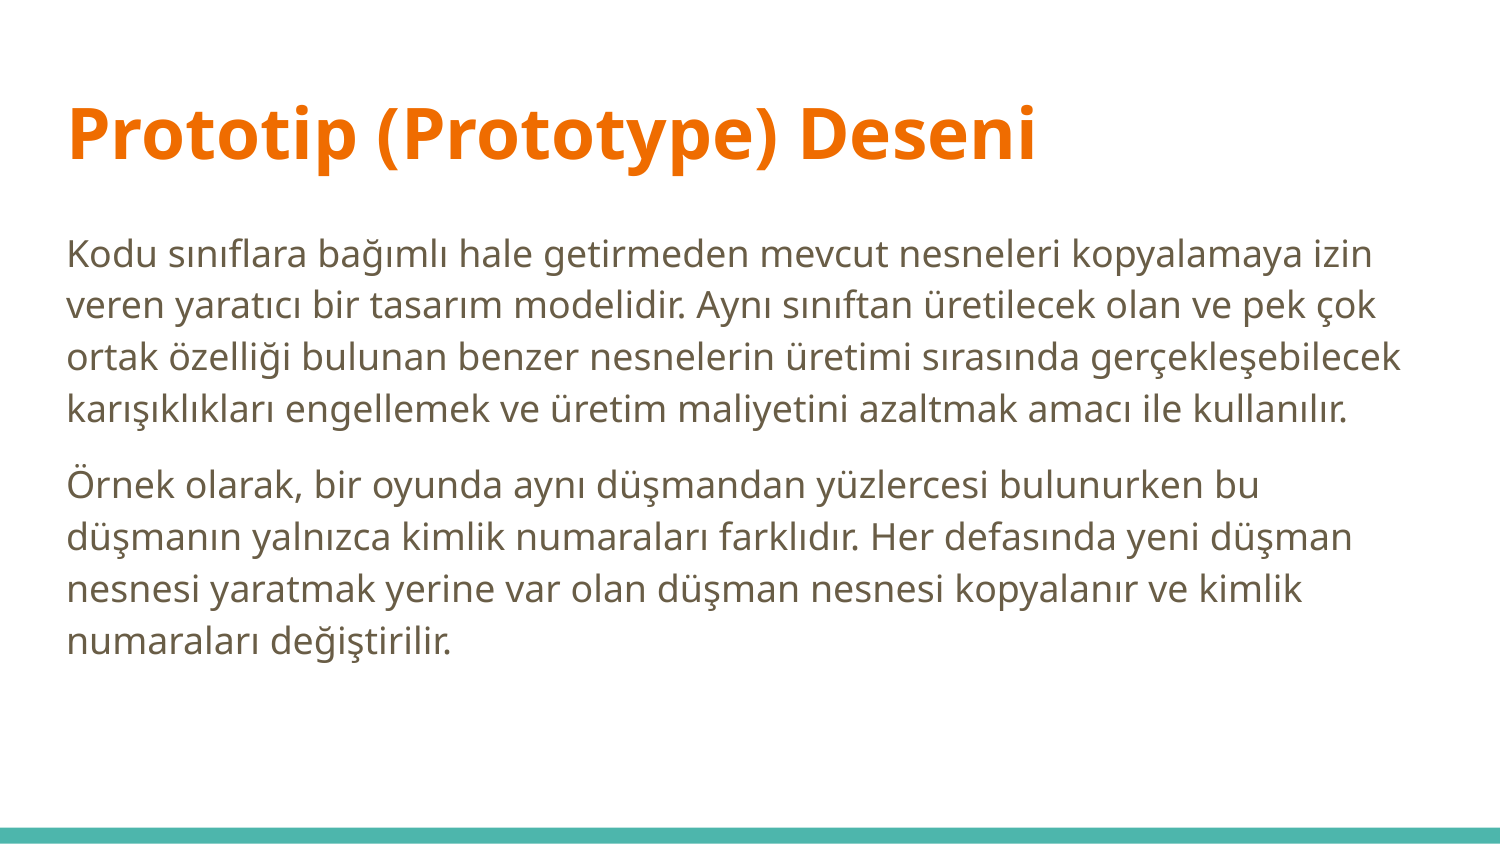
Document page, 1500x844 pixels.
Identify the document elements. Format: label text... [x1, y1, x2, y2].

text_box [787, 411, 1395, 477]
title Prototip (Prototype) Deseni [51, 72, 1449, 189]
list Kodu sınıflara bağımlı hale getirmeden mevcut nesneleri kopyalamaya izin veren yaratıcı bir tasarım modelidir. Aynı sınıftan üretilecek olan ve pek çok ortak özelliği bulunan benzer nesnelerin üretimi sırasında gerçekleşebilecek karışıklıkları engellemek ve üretim maliyetini azaltmak amacı ile kullanılır. Örnek olarak, bir oyunda aynı düşmandan yüzlercesi bulunurken bu düşmanın yalnızca kimlik numaraları farklıdır. Her defasında yeni düşman nesnesi yaratmak yerine var olan düşman nesnesi kopyalanır ve kimlik numaraları değiştirilir. [51, 207, 1449, 692]
